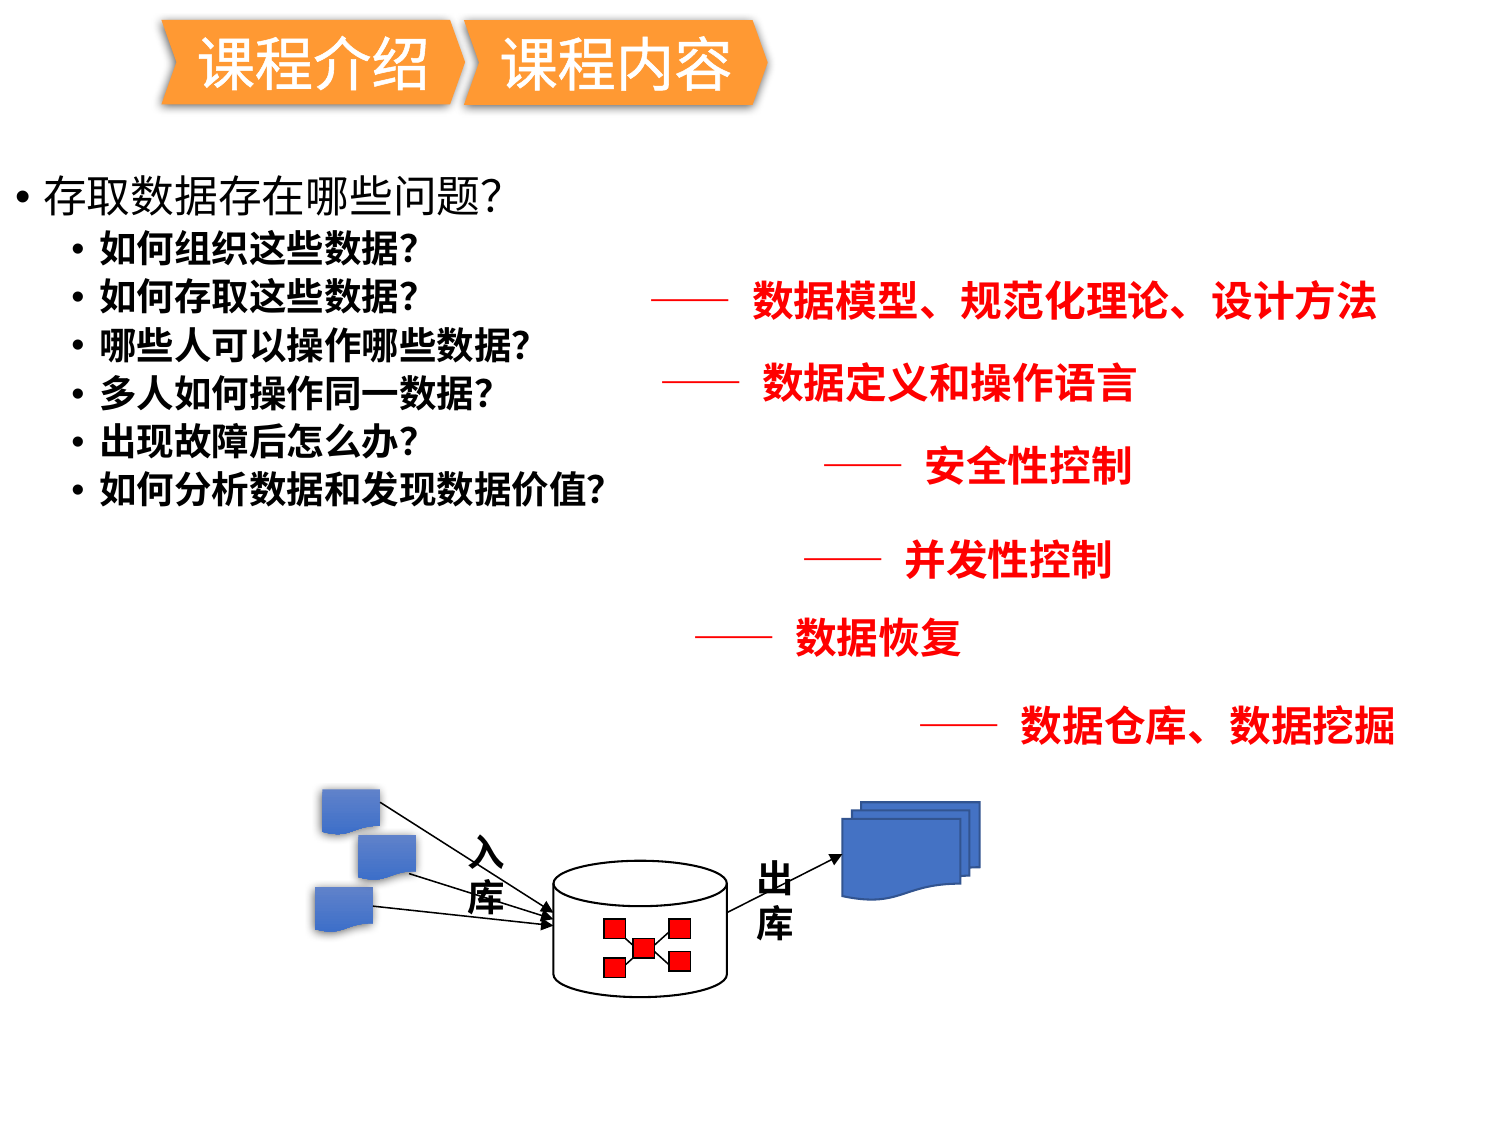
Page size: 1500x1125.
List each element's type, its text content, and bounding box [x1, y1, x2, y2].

text_box 课程介绍 [161, 19, 466, 105]
text_box 课程内容 [463, 20, 768, 105]
text_box —— 安全性控制 [797, 432, 1175, 497]
text_box —— 数据定义和操作语言 [644, 349, 1175, 415]
text_box —— 数据恢复 [663, 604, 1067, 670]
text_box —— 并发性控制 [773, 525, 1163, 591]
text_box —— 数据仓库、数据挖掘 [904, 692, 1446, 774]
text_box —— 数据模型、规范化理论、设计方法 [624, 267, 1405, 332]
title [230, 0, 1500, 140]
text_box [315, 789, 980, 998]
list 存取数据存在哪些问题？ 如何组织这些数据？ 如何存取这些数据？ 哪些人可以操作哪些数据？ 多人如何操作同一数据？ 出现故障后怎么办？ 如何分析数据和发现数据价值？ [0, 167, 1350, 938]
